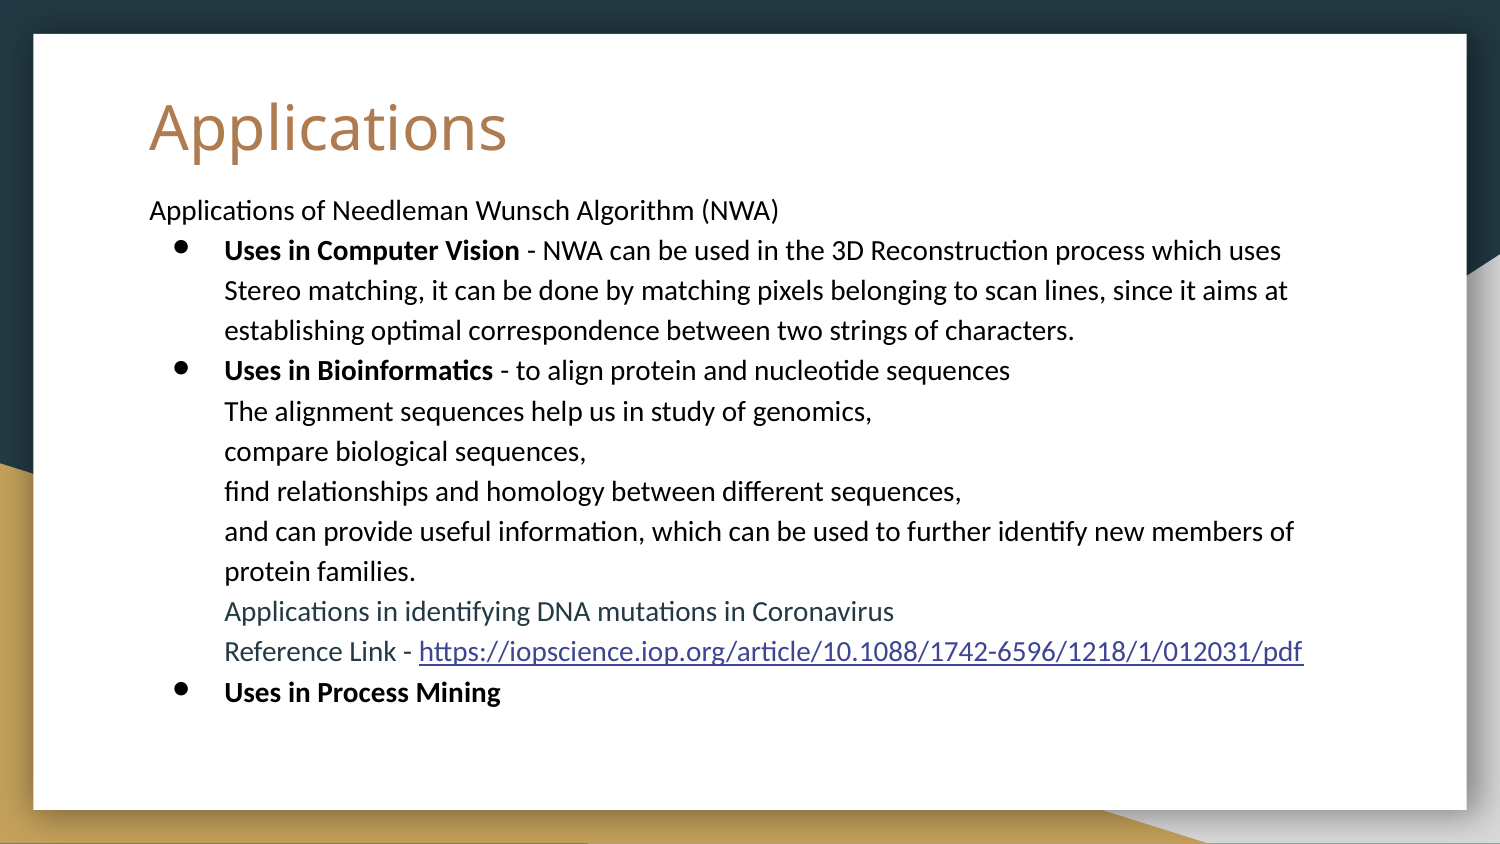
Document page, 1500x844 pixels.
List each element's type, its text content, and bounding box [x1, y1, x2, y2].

list Applications of Needleman Wunsch Algorithm (NWA) Uses in Computer Vision - NWA can be used in the 3D Reconstruction process which uses Stereo matching, it can be done by matching pixels belonging to scan lines, since it aims at establishing optimal correspondence between two strings of characters. Uses in Bioinformatics - to align protein and nucleotide sequences The alignment sequences help us in study of genomics, compare biological sequences, find relationships and homology between different sequences, and can provide useful information, which can be used to further identify new members of protein families. Applications in identifying DNA mutations in Coronavirus Reference Link - https://iopscience.iop.org/article/10.1088/1742-6596/1218/1/012031/pdf Uses in Process Mining [134, 170, 1366, 787]
title Applications [134, 72, 1366, 170]
